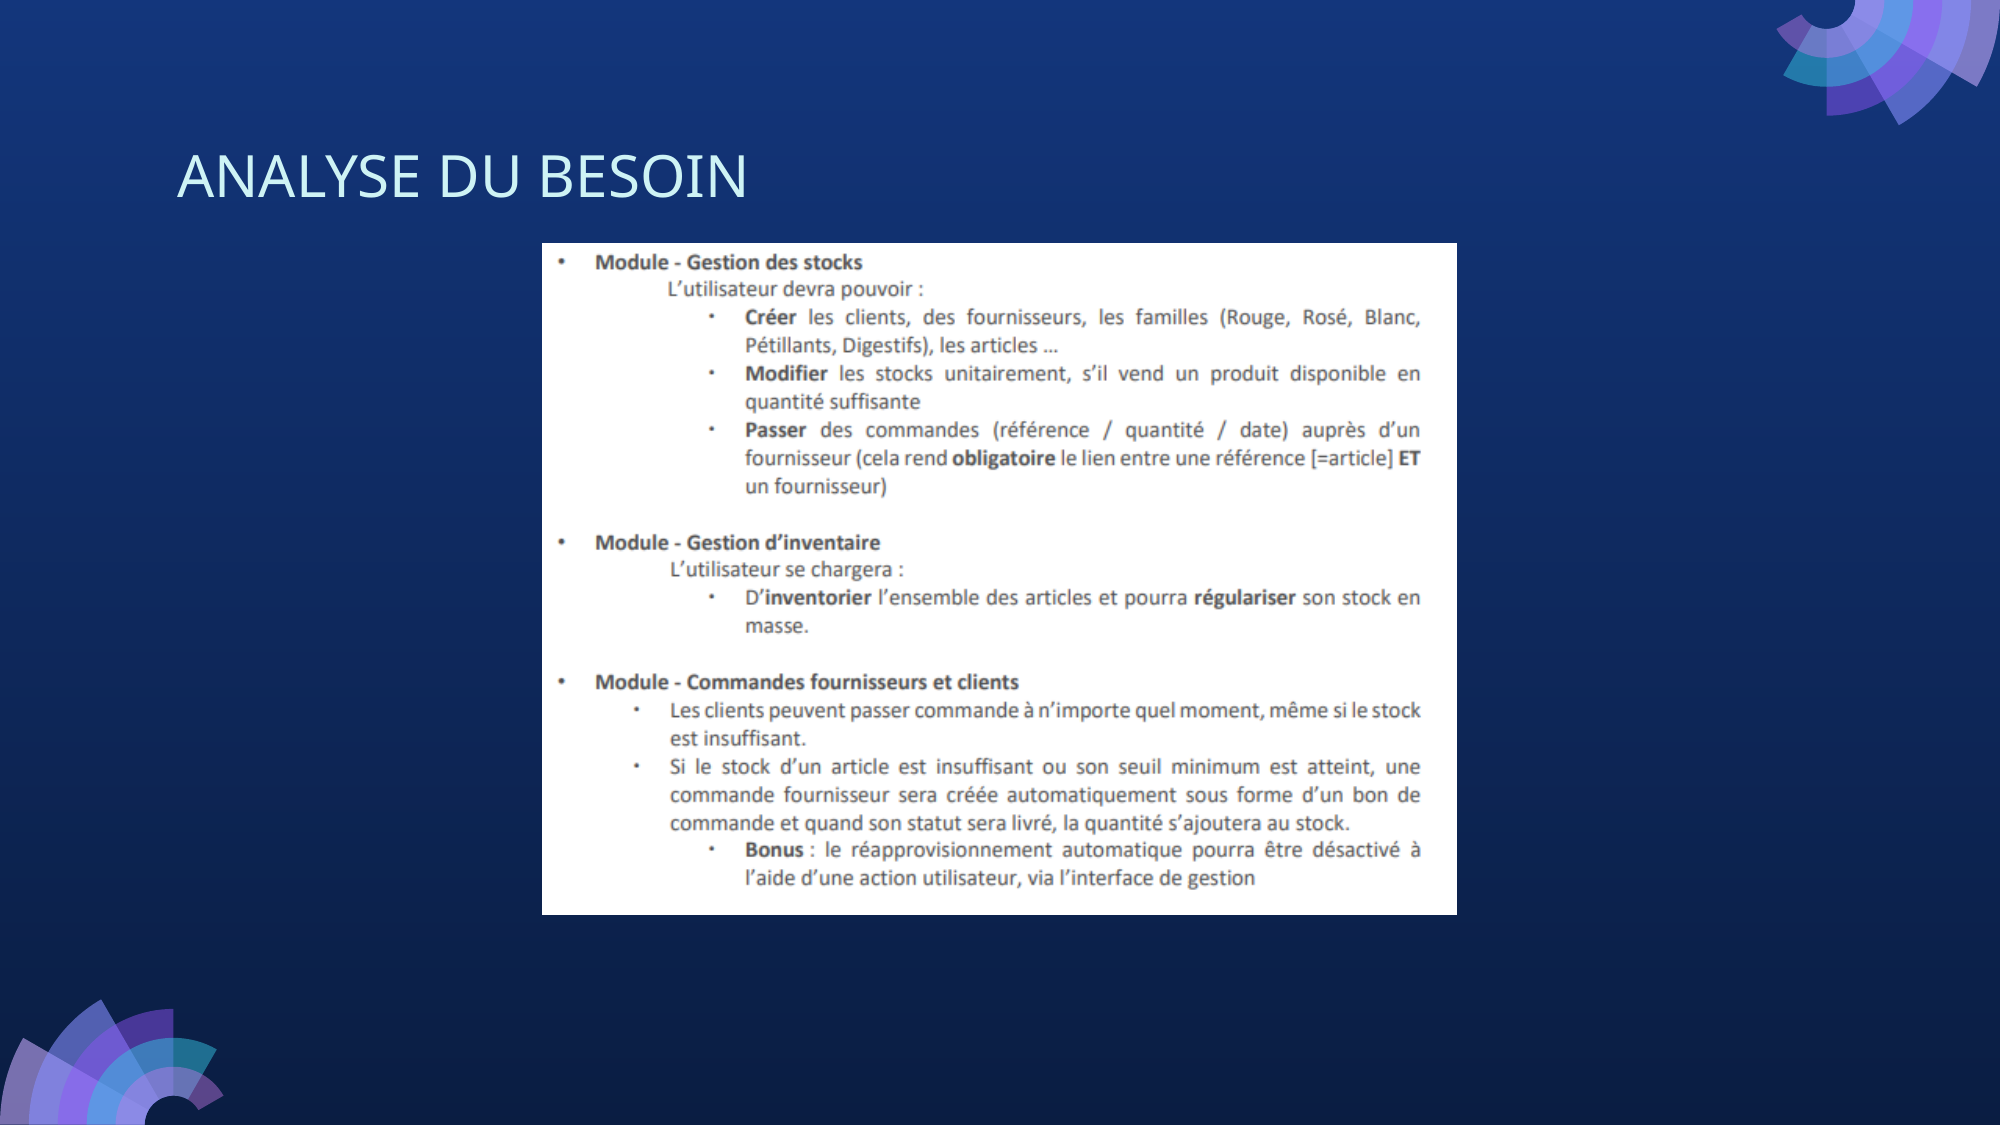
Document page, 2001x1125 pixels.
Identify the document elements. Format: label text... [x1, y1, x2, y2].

title ANALYSE DU BESOIN [157, 118, 1843, 244]
picture [542, 243, 1458, 915]
